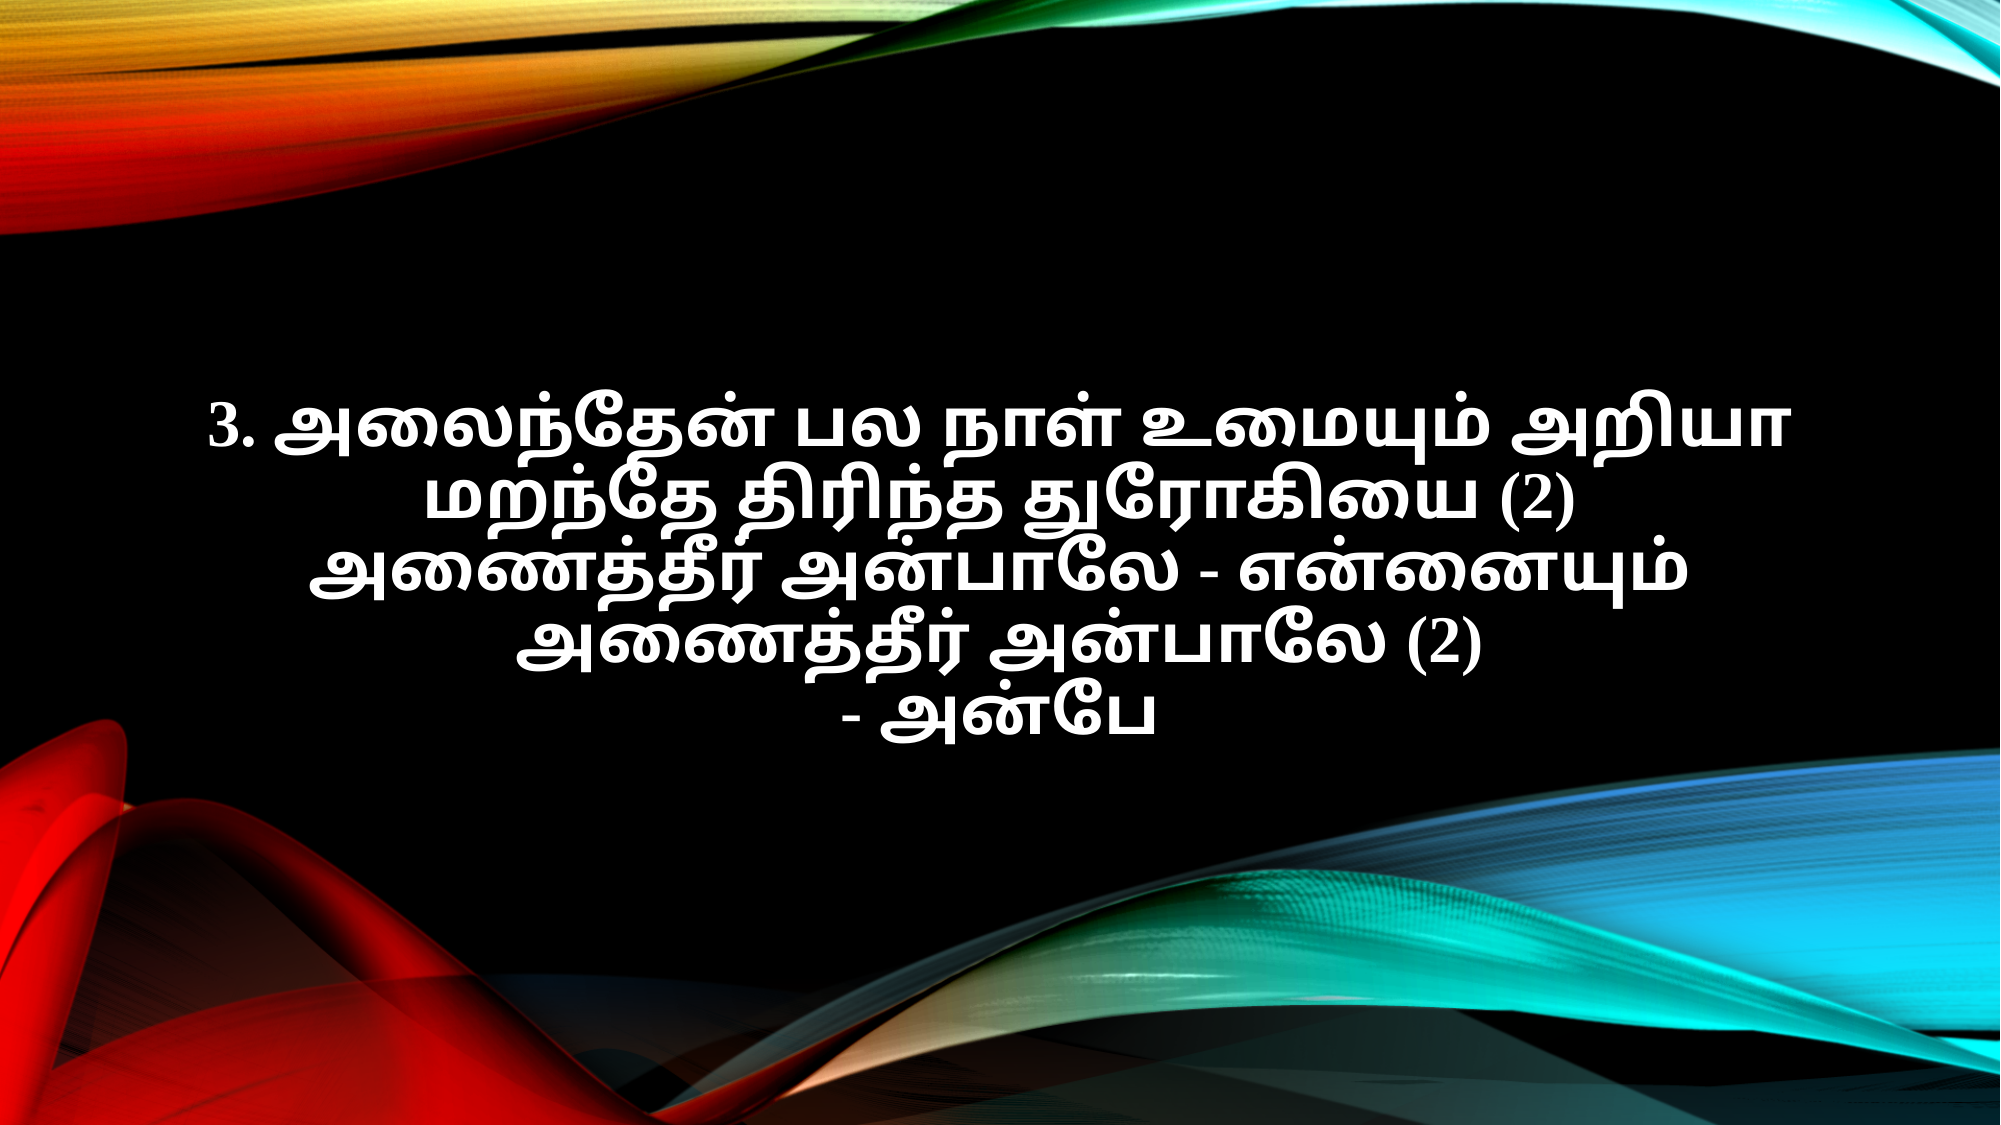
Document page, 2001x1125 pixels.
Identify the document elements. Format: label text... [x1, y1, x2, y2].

subtitle 3. அலைந்தேன் பல நாள் உமையும் அறியா மறந்தே திரிந்த துரோகியை (2) அணைத்தீர் அன்பாலே - என்னையும் அணைத்தீர் அன்பாலே (2) - அன்பே [0, 1, 2000, 1125]
